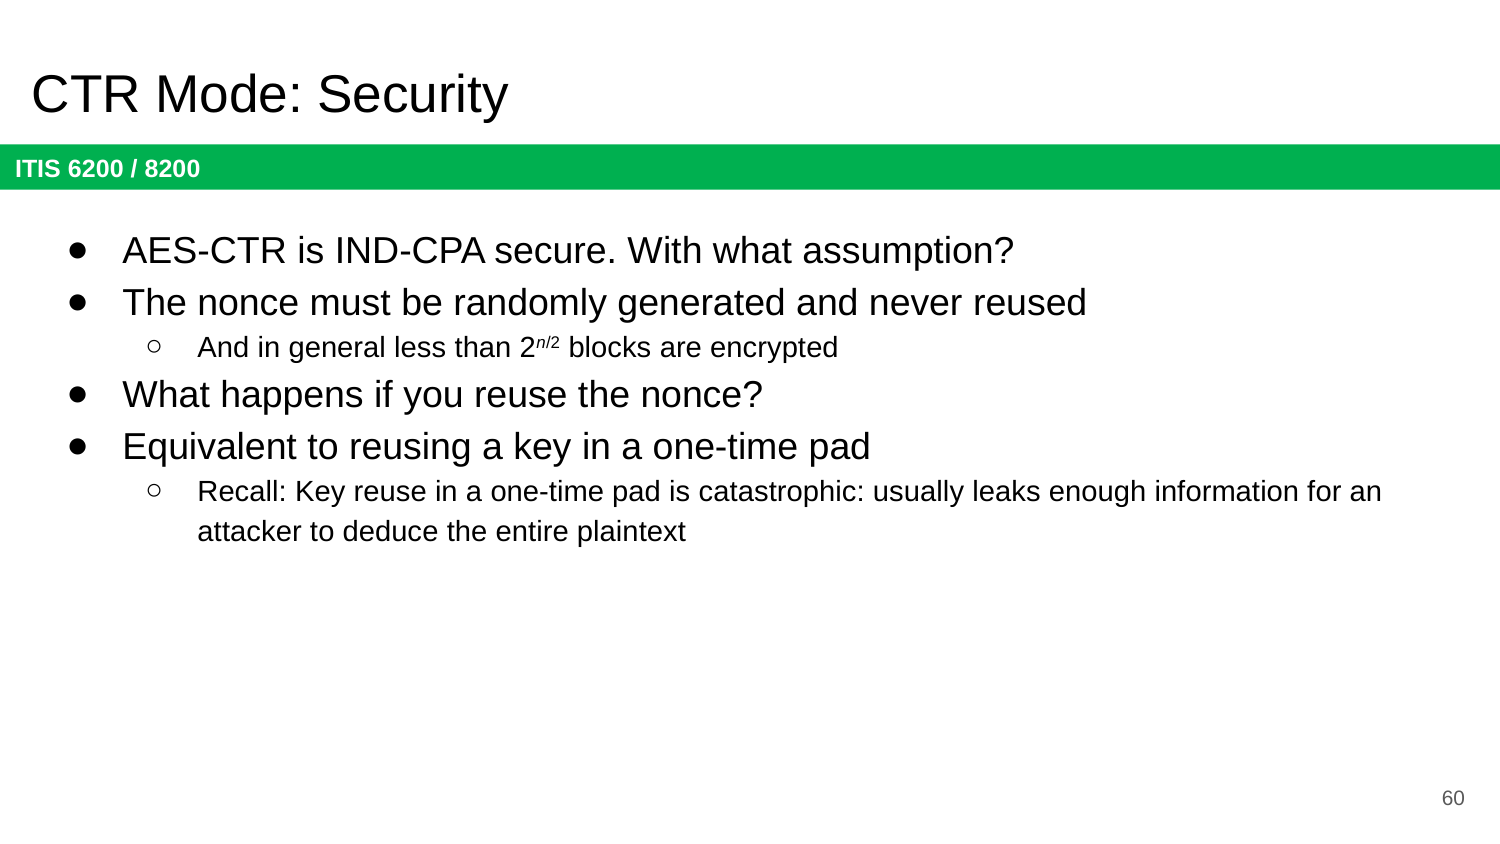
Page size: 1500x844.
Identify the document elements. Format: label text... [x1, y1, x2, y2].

title CTR Mode: Security [16, 44, 1415, 139]
slide_number 60 [1389, 764, 1480, 830]
list AES-CTR is IND-CPA secure. With what assumption? The nonce must be randomly generated and never reused And in general less than 2n/2 blocks are encrypted What happens if you reuse the nonce? Equivalent to reusing a key in a one-time pad Recall: Key reuse in a one-time pad is catastrophic: usually leaks enough information for an attacker to deduce the entire plaintext [32, 204, 1431, 823]
